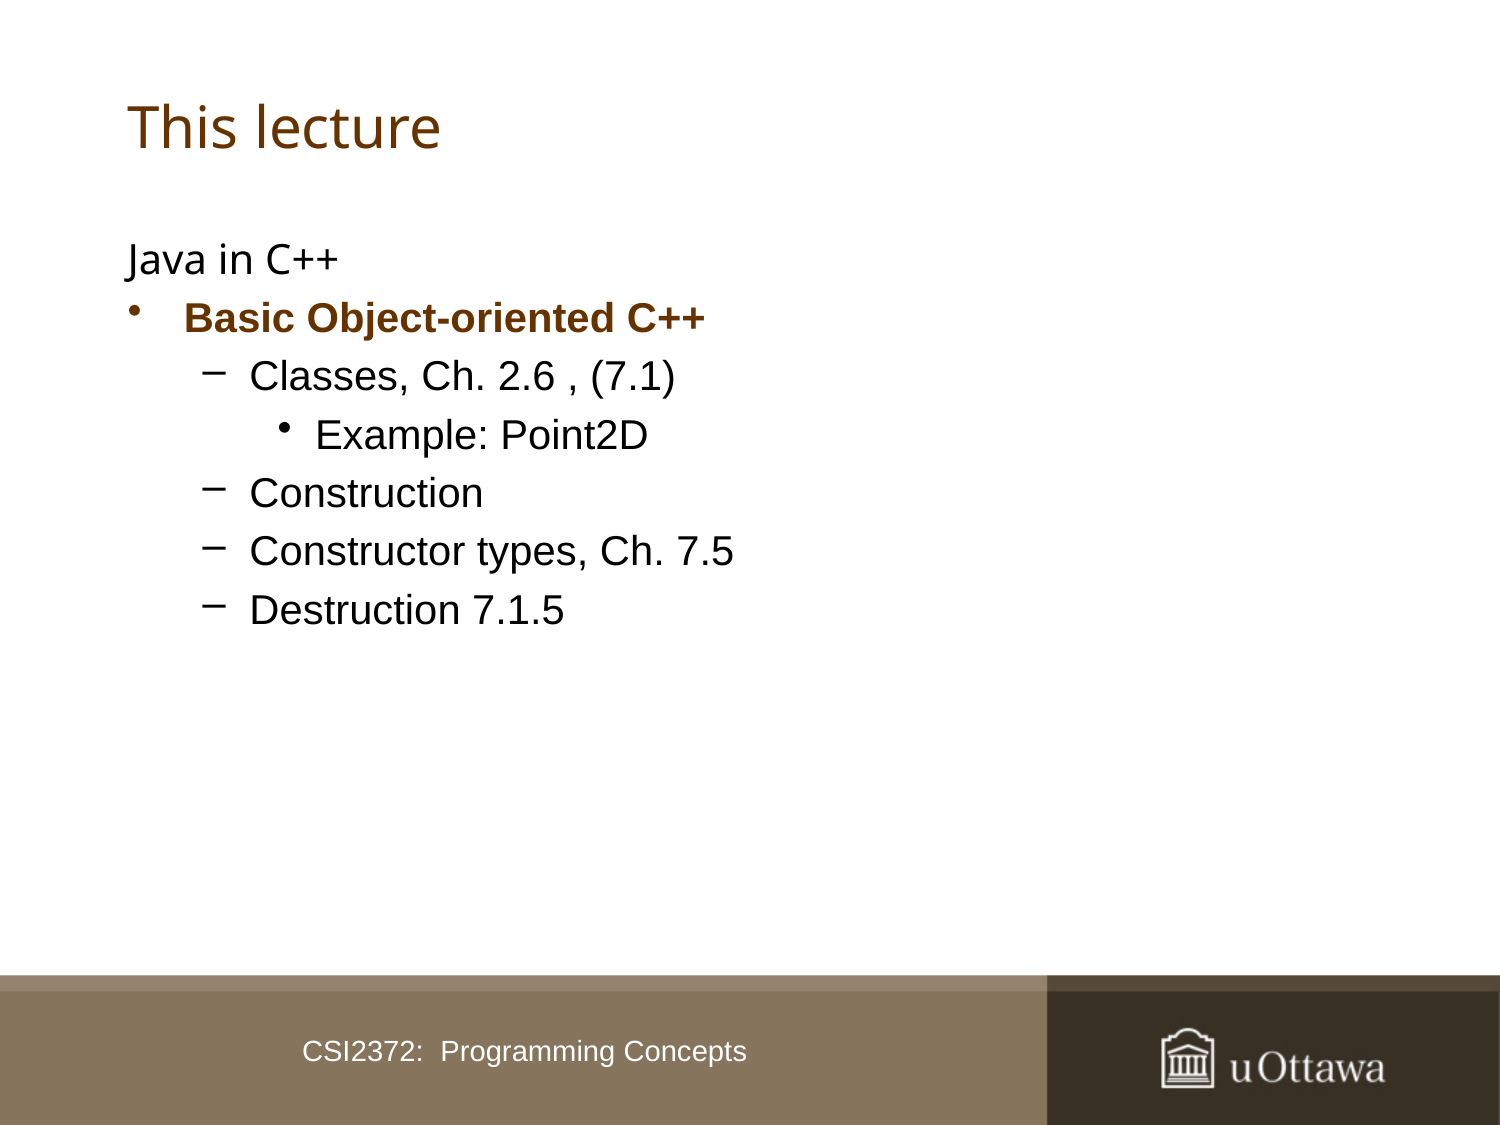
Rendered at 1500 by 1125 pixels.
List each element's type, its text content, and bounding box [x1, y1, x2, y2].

title This lecture [112, 62, 1388, 188]
picture [0, 0, 1500, 1125]
footer CSI2372: Programming Concepts [49, 1024, 1001, 1076]
list Java in C++ Basic Object-oriented C++ Classes, Ch. 2.6 , (7.1) Example: Point2D Construction Constructor types, Ch. 7.5 Destruction 7.1.5 [112, 224, 1388, 925]
